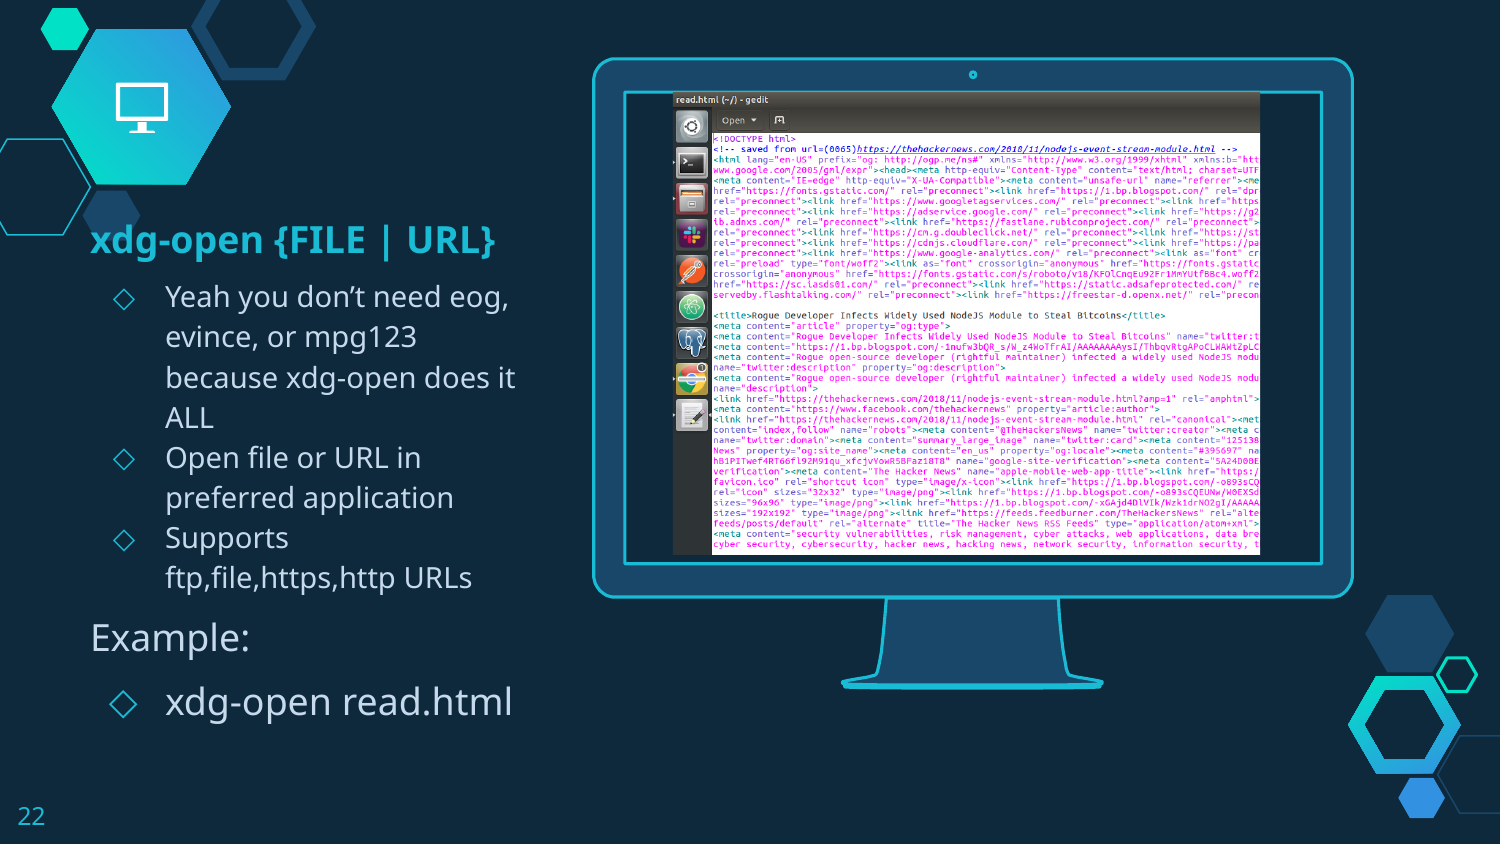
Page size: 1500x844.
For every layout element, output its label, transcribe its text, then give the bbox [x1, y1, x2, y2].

text_box Place your screenshot here [627, 92, 1369, 566]
text_box [593, 58, 1353, 689]
slide_number ‹#› [2, 785, 93, 844]
list xdg-open {FILE | URL} Yeah you don’t need eog, evince, or mpg123 because xdg-open does it ALL Open file or URL in preferred application Supports ftp,file,https,http URLs Example: xdg-open read.html [75, 292, 541, 739]
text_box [115, 82, 169, 134]
picture [672, 92, 1261, 556]
